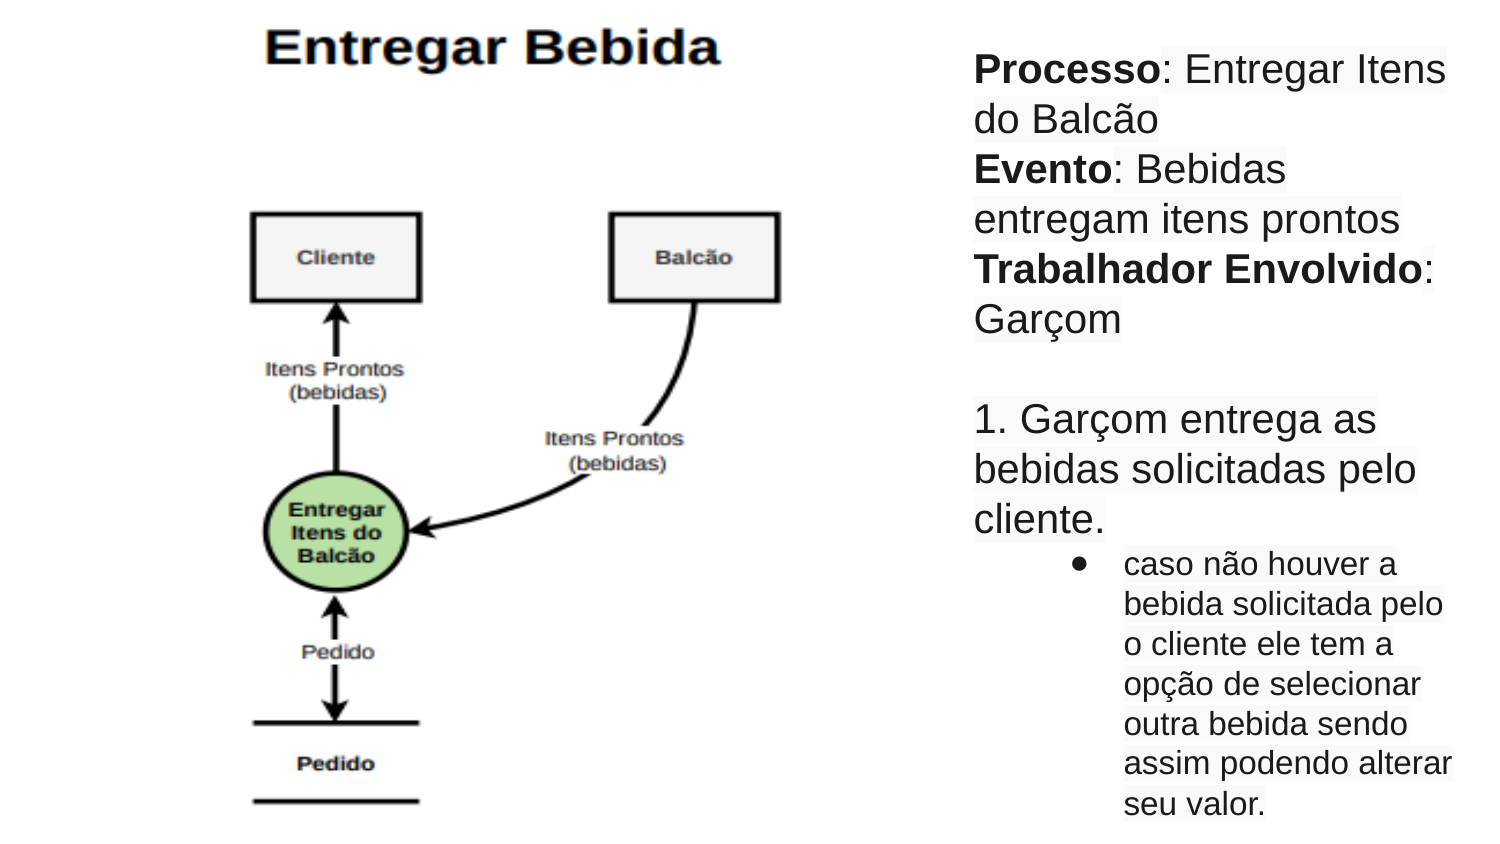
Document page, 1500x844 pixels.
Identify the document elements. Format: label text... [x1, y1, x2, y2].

text_box Processo: Entregar Itens do Balcão Evento: Bebidas entregam itens prontos Trabalhador Envolvido: Garçom 1. Garçom entrega as bebidas solicitadas pelo cliente. caso não houver a bebida solicitada pelo o cliente ele tem a opção de selecionar outra bebida sendo assim podendo alterar seu valor. [958, 26, 1469, 751]
picture [19, 26, 916, 844]
